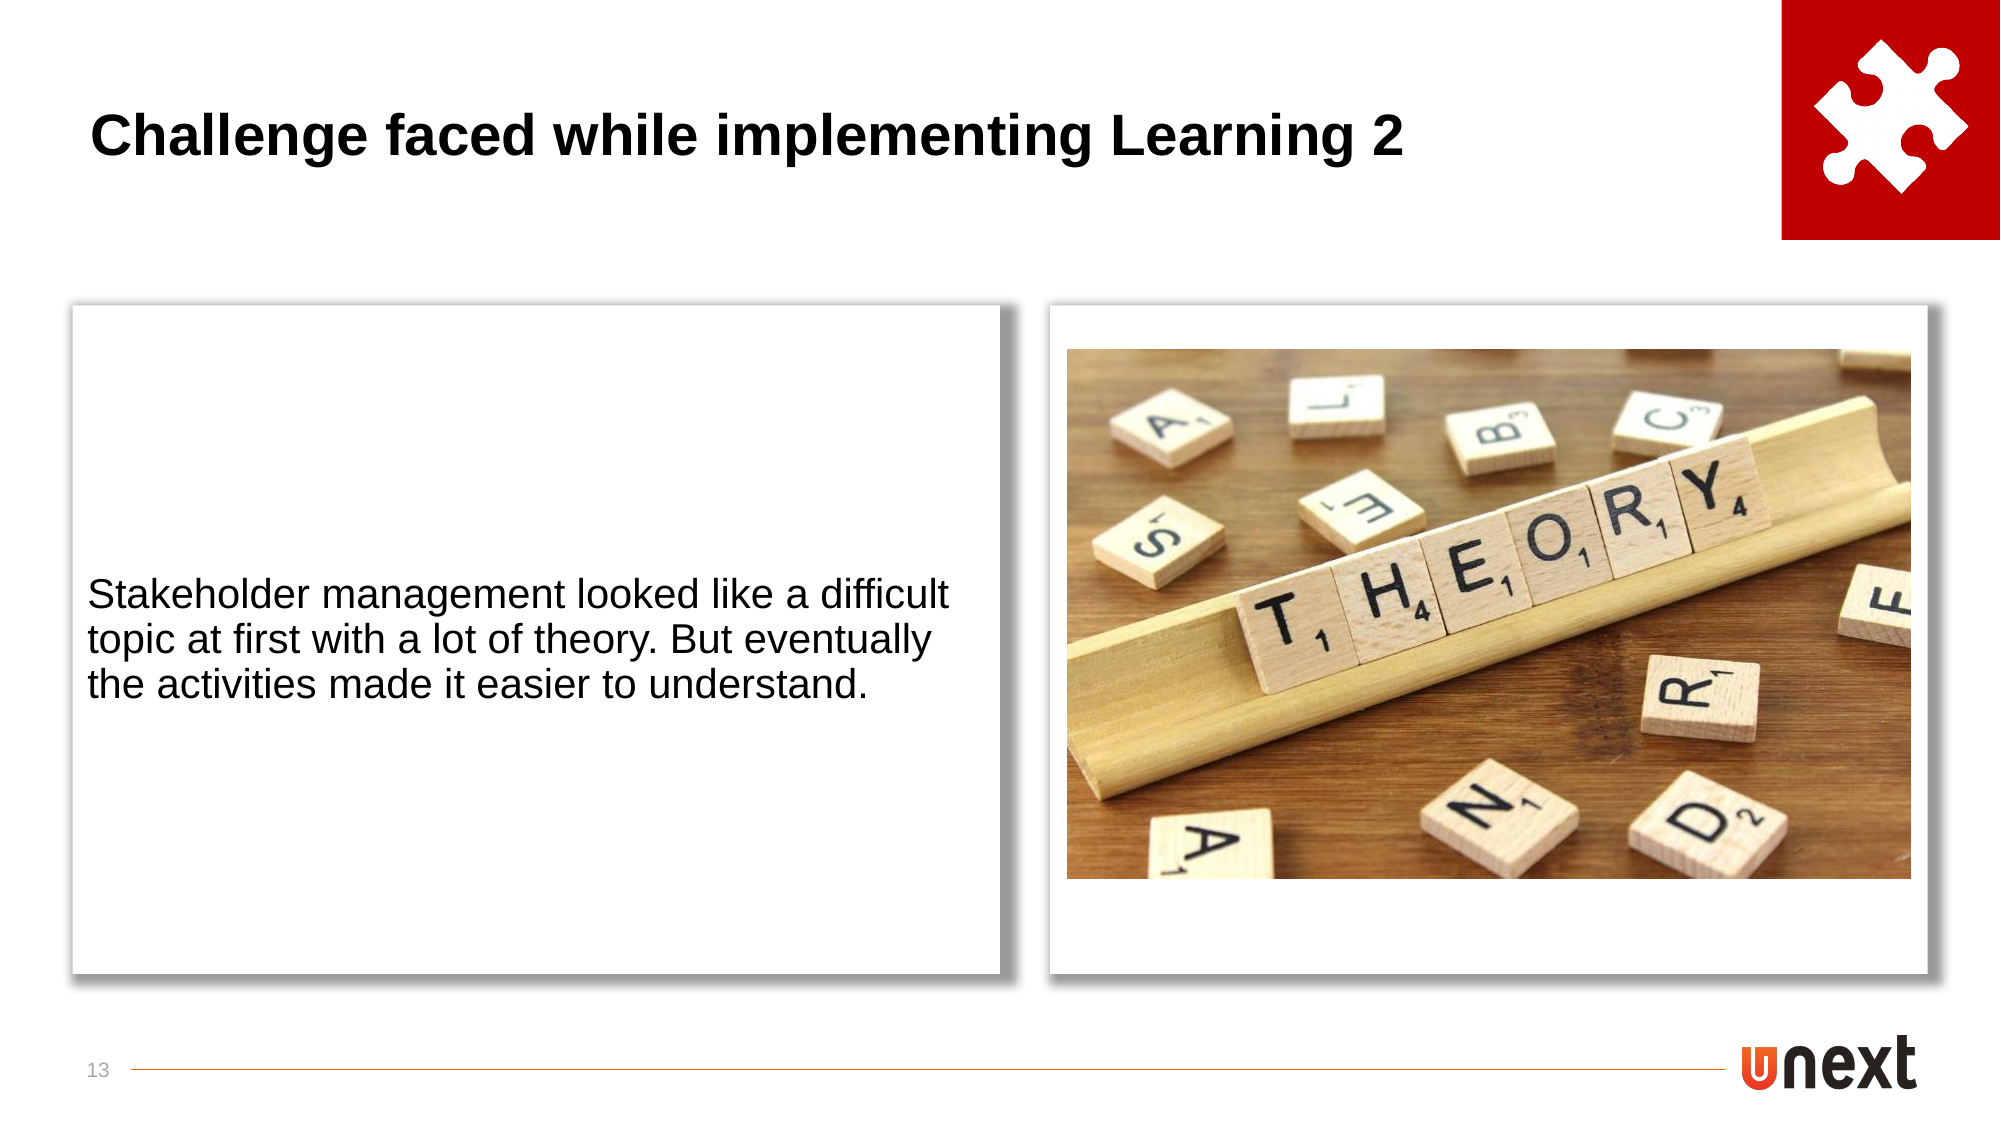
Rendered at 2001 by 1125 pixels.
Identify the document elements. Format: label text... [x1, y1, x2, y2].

text_box [1781, 0, 2000, 241]
title Challenge faced while implementing Learning 2 [76, 78, 1798, 196]
text_box [Add a graphic that provides evidence of what you did to overcome this challenge] [1050, 305, 1928, 974]
picture [1742, 1035, 1917, 1090]
text_box Stakeholder management looked like a difficult topic at first with a lot of theory. But eventually the activities made it easier to understand. [72, 305, 1000, 974]
slide_number 13 [48, 1047, 110, 1091]
picture [1067, 349, 1911, 879]
picture [1798, 27, 1984, 213]
